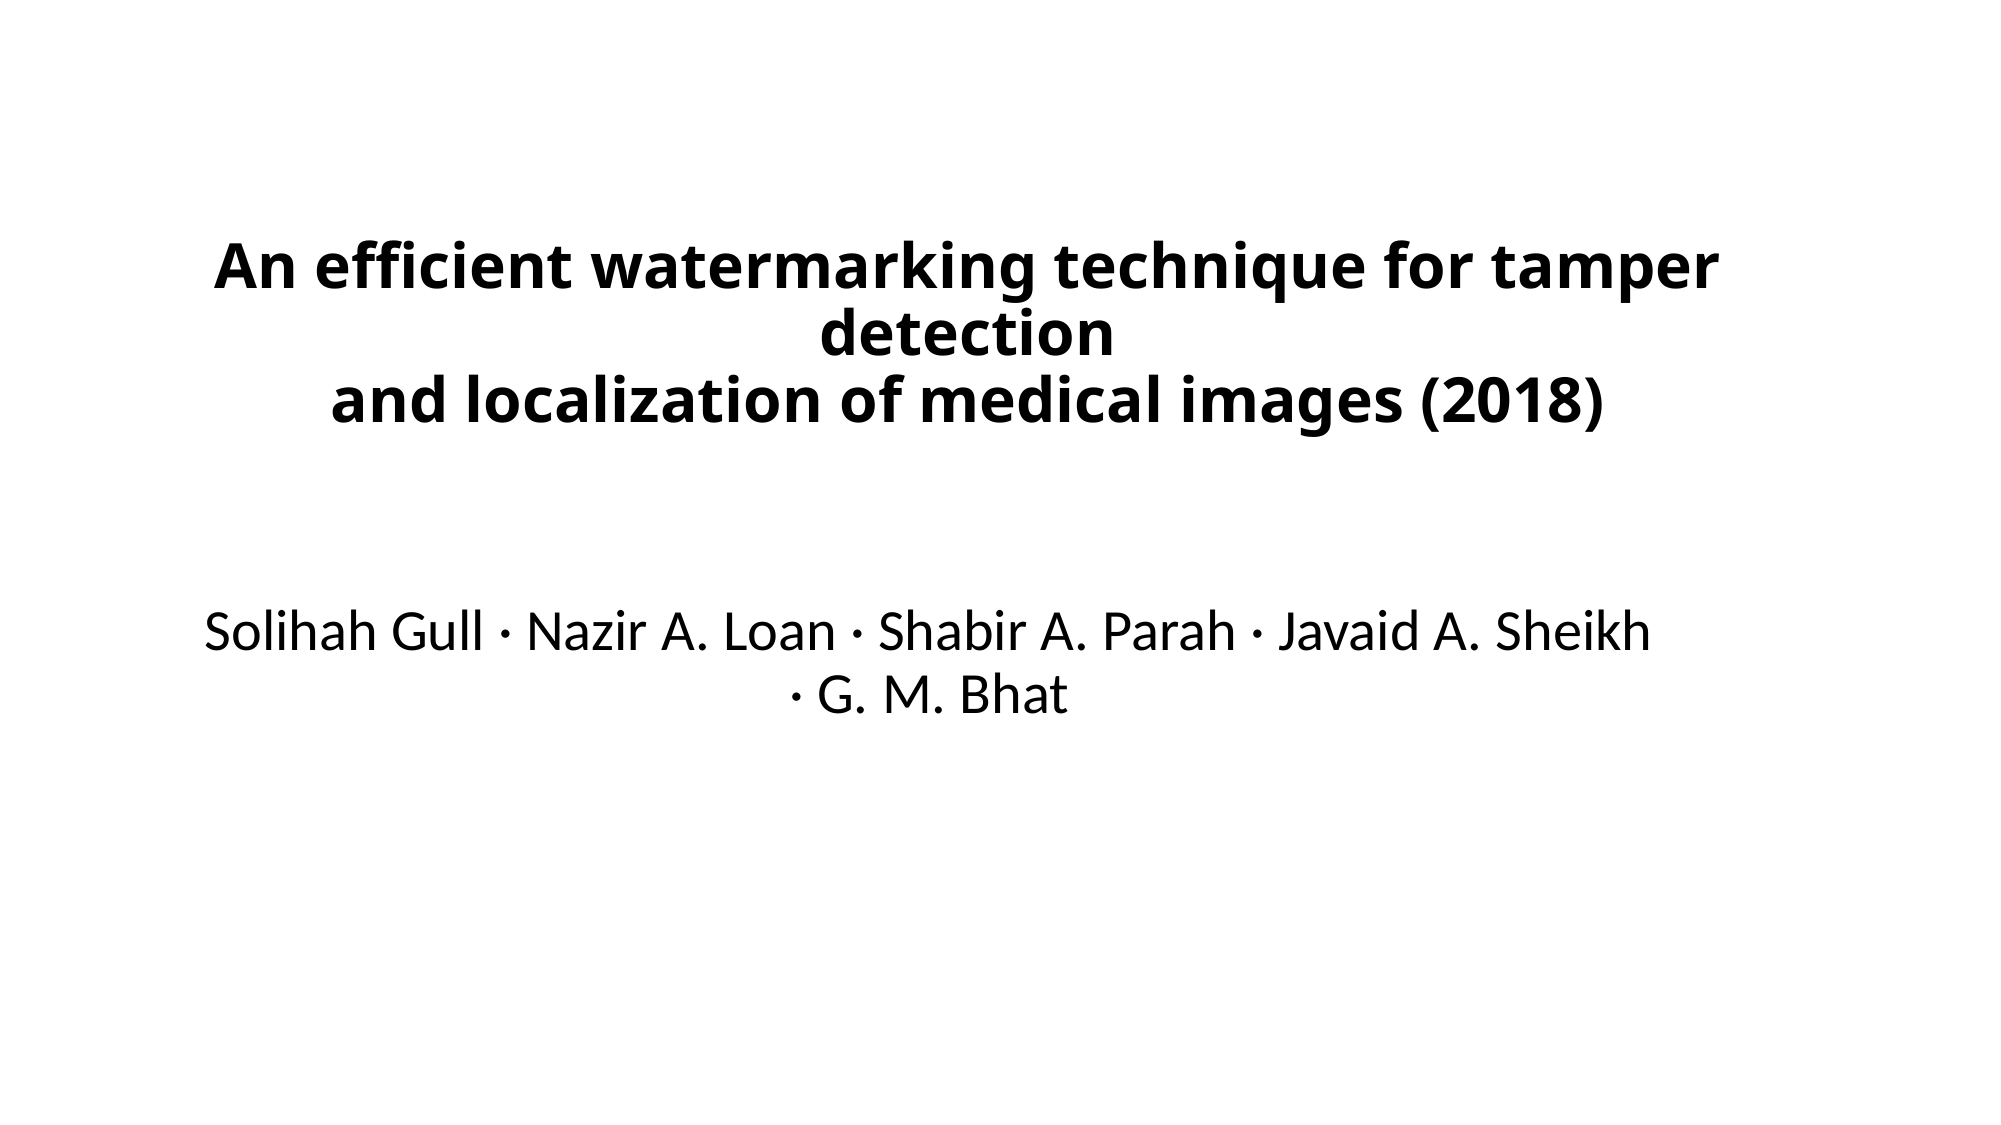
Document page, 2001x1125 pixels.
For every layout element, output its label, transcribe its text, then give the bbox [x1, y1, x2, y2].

list Solihah Gull · Nazir A. Loan · Shabir A. Parah · Javaid A. Sheikh · G. M. Bhat [189, 592, 1669, 1108]
title An efficient watermarking technique for tamper detection and localization of medical images (2018) [105, 226, 1831, 445]
